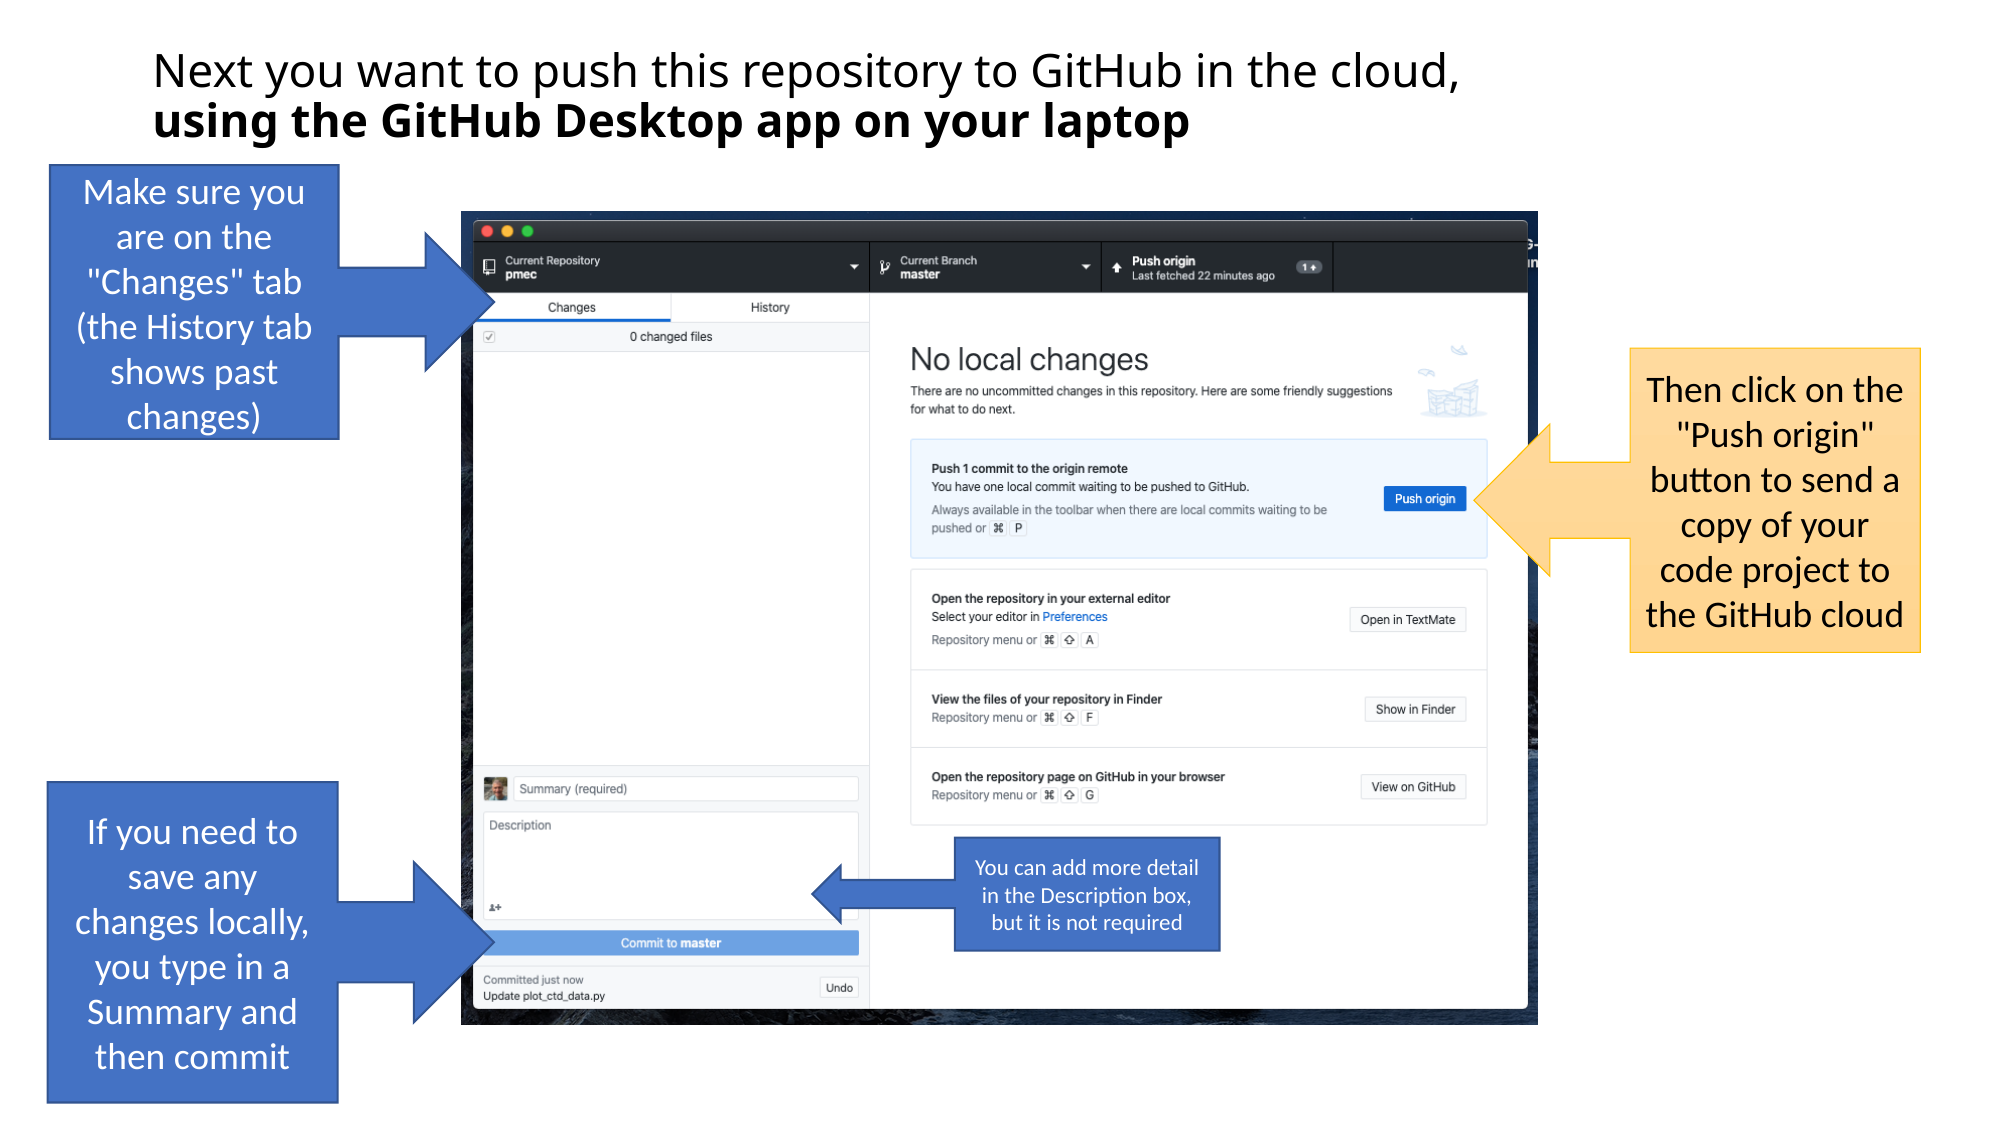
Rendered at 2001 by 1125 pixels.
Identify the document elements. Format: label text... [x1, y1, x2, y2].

text_box Then click on the "Push origin" button to send a copy of your code project to the GitHub cloud [1538, 347, 1921, 653]
title Next you want to push this repository to GitHub in the cloud, using the GitHub Desktop app on your laptop [137, 40, 1863, 155]
text_box Make sure you are on the "Changes" tab (the History tab shows past changes) [48, 164, 461, 440]
text_box If you need to save any changes locally, you type in a Summary and then commit [46, 781, 461, 1104]
picture [461, 211, 1538, 1025]
